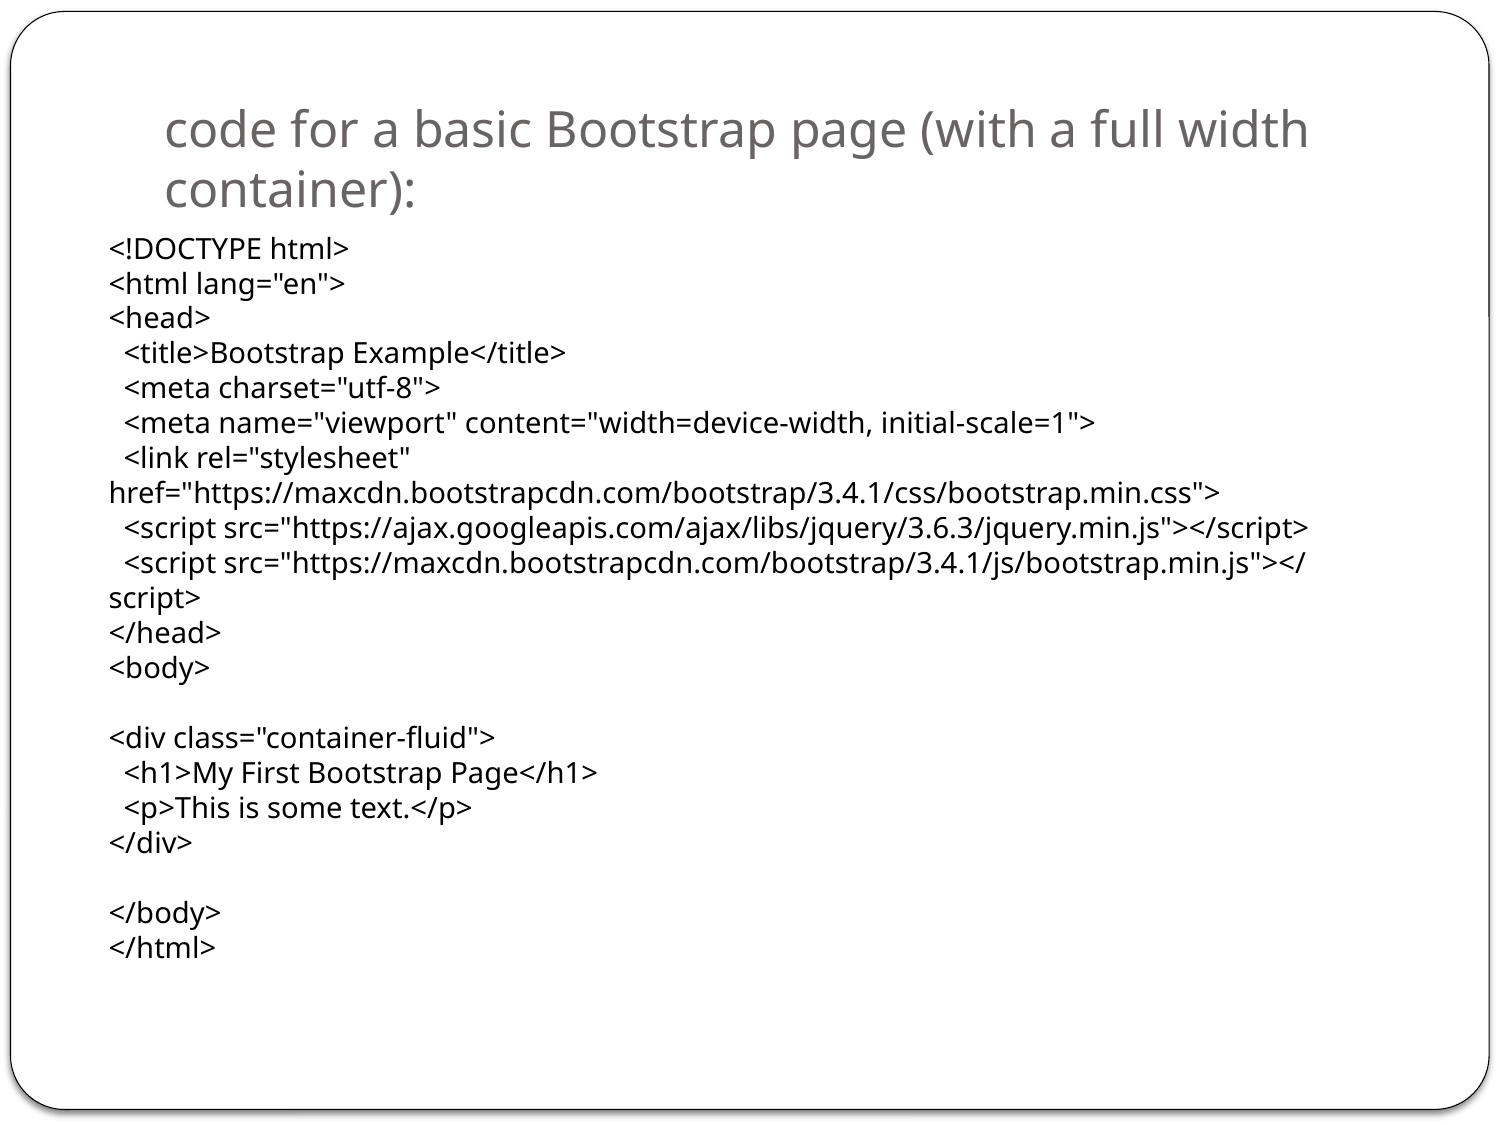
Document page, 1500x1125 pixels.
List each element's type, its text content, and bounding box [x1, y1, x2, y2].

title code for a basic Bootstrap page (with a full width container): [150, 45, 1425, 233]
text_box <!DOCTYPE html> <html lang="en"> <head> <title>Bootstrap Example</title> <meta charset="utf-8"> <meta name="viewport" content="width=device-width, initial-scale=1"> <link rel="stylesheet" href="https://maxcdn.bootstrapcdn.com/bootstrap/3.4.1/css/bootstrap.min.css"> <script src="https://ajax.googleapis.com/ajax/libs/jquery/3.6.3/jquery.min.js"></script> <script src="https://maxcdn.bootstrapcdn.com/bootstrap/3.4.1/js/bootstrap.min.js"></script> </head> <body> <div class="container-fluid"> <h1>My First Bootstrap Page</h1> <p>This is some text.</p> </div> </body> </html> [93, 222, 1360, 972]
